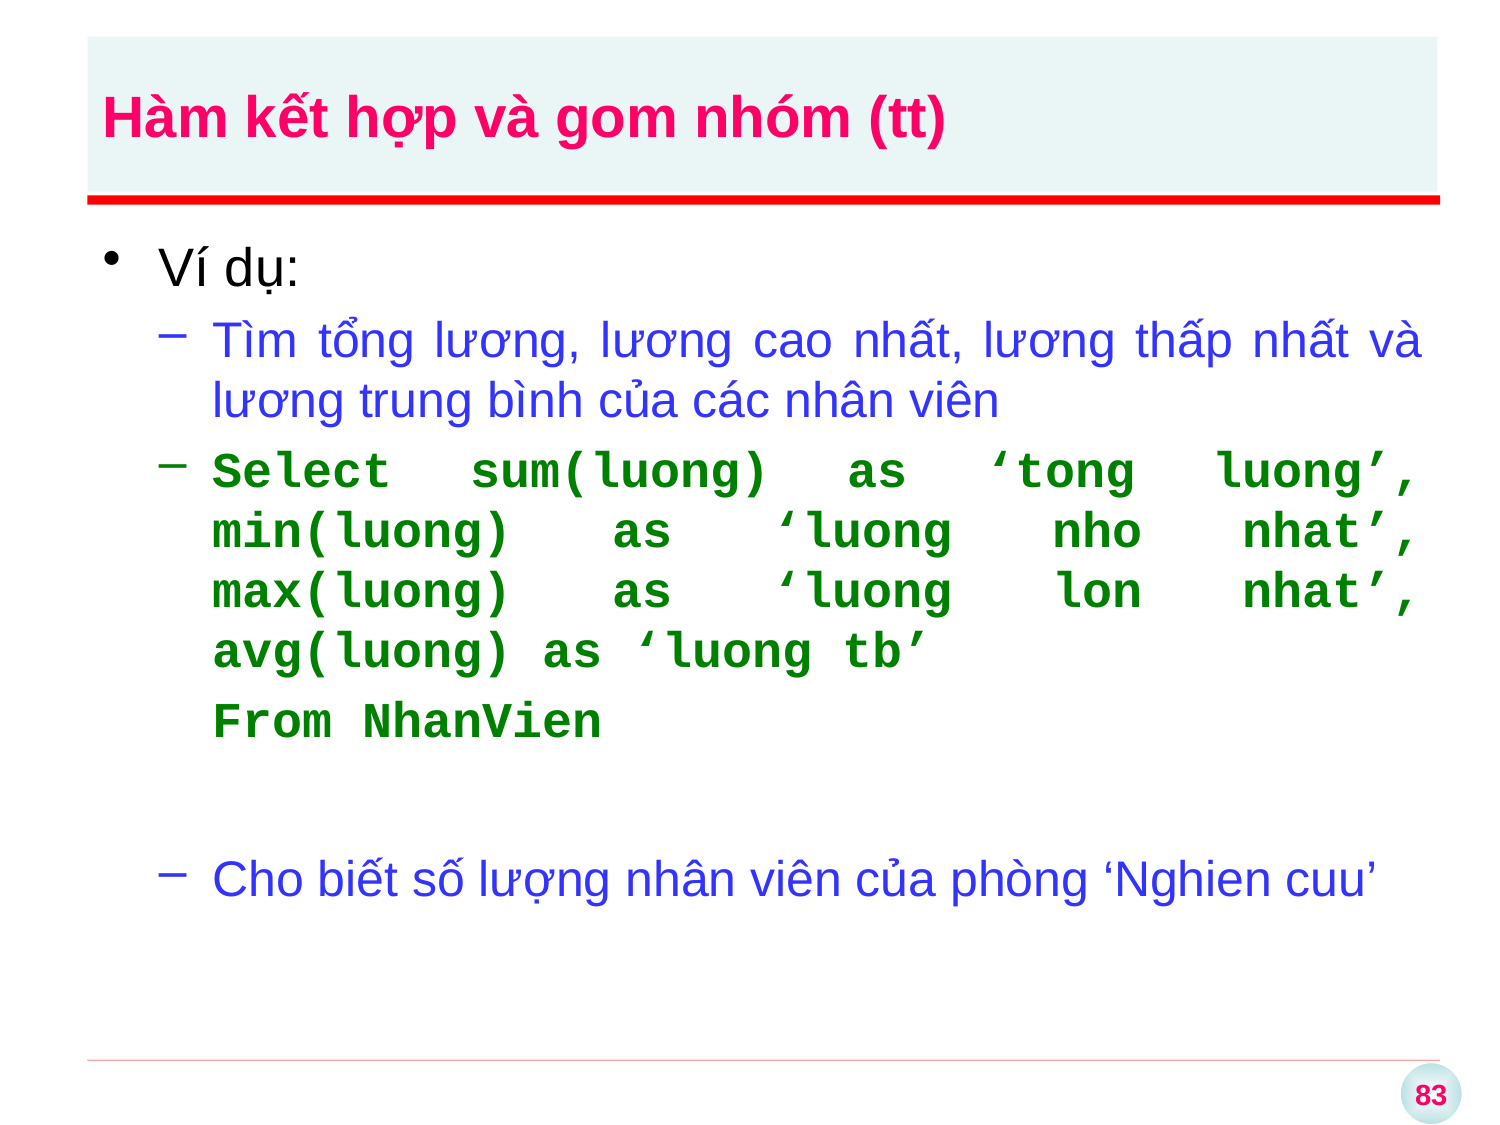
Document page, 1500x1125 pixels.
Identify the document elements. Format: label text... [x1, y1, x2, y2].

title Hàm kết hợp và gom nhóm (tt) [87, 36, 1438, 192]
list Ví dụ: Tìm tổng lương, lương cao nhất, lương thấp nhất và lương trung bình của các nhân viên Select sum(luong) as ‘tong luong’, min(luong) as ‘luong nho nhat’, max(luong) as ‘luong lon nhat’, avg(luong) as ‘luong tb’ From NhanVien Cho biết số lượng nhân viên của phòng ‘Nghien cuu’ [87, 224, 1438, 1038]
